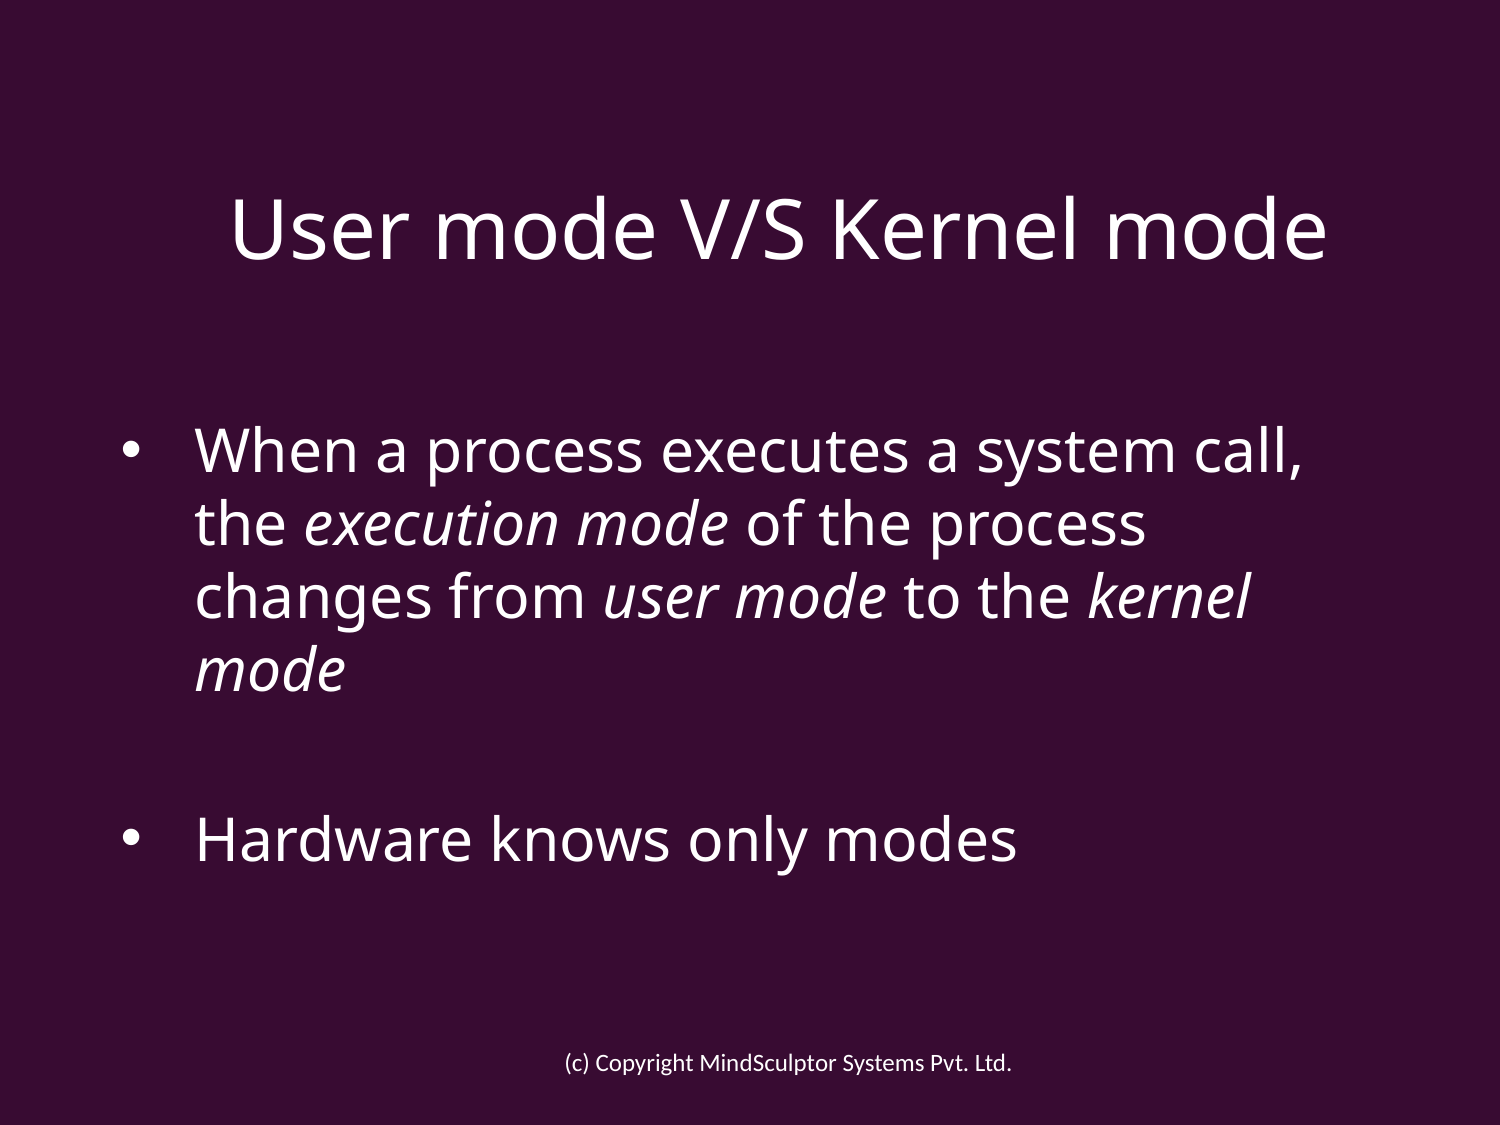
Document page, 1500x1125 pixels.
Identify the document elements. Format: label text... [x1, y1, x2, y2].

subtitle When a process executes a system call, the execution mode of the process changes from user mode to the kernel mode Hardware knows only modes [105, 319, 1394, 884]
title User mode V/S Kernel mode [141, 82, 1417, 320]
footer (c) Copyright MindSculptor Systems Pvt. Ltd. [436, 1032, 1142, 1092]
